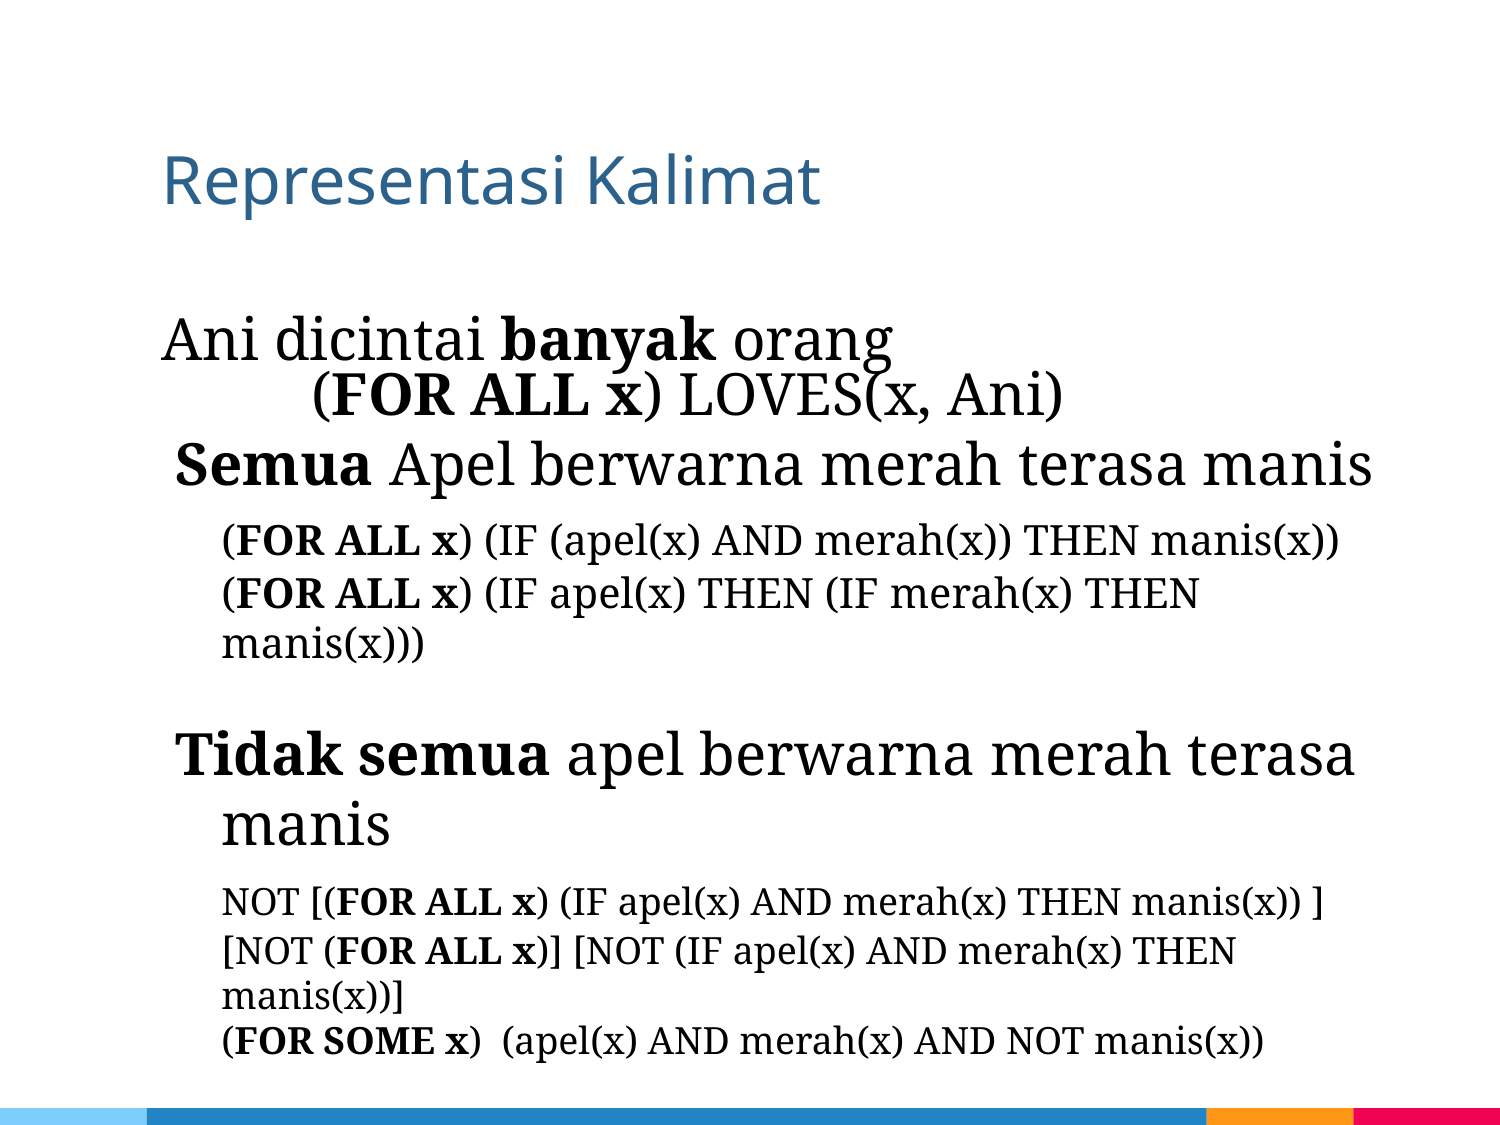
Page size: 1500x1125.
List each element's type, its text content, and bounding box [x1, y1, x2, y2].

title Representasi Kalimat [146, 45, 1207, 233]
list Ani dicintai banyak orang (FOR ALL x) LOVES(x, Ani) Semua Apel berwarna merah terasa manis (FOR ALL x) (IF (apel(x) AND merah(x)) THEN manis(x)) (FOR ALL x) (IF apel(x) THEN (IF merah(x) THEN manis(x))) Tidak semua apel berwarna merah terasa manis NOT [(FOR ALL x) (IF apel(x) AND merah(x) THEN manis(x)) ] [NOT (FOR ALL x)] [NOT (IF apel(x) AND merah(x) THEN manis(x))] (FOR SOME x) (apel(x) AND merah(x) AND NOT manis(x)) [146, 300, 1426, 1078]
